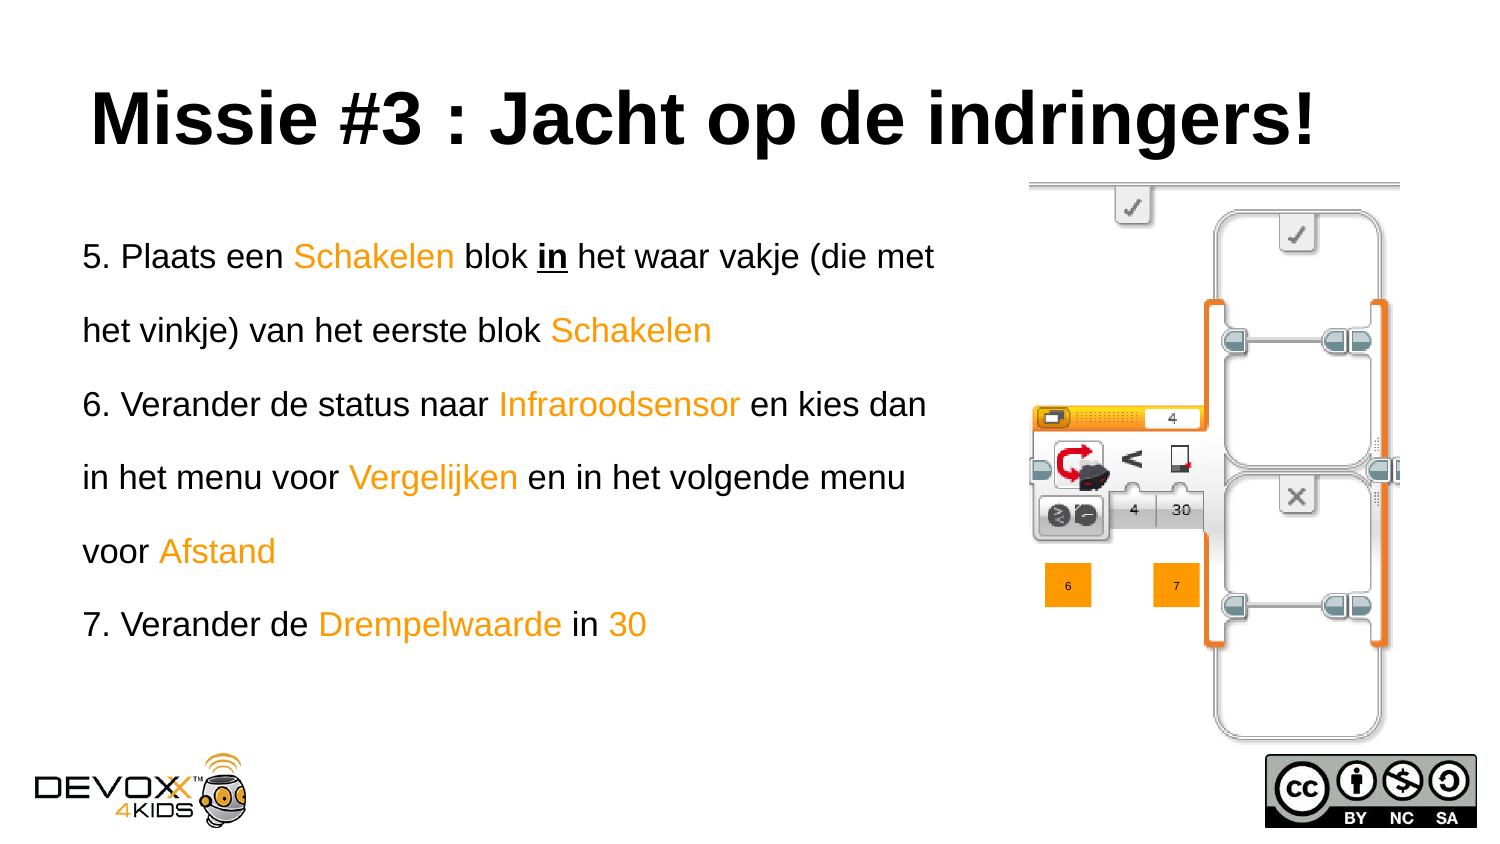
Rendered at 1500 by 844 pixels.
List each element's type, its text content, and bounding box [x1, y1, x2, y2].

picture [35, 753, 246, 828]
text_box 5. Plaats een Schakelen blok in het waar vakje (die met het vinkje) van het eerste blok Schakelen 6. Verander de status naar Infraroodsensor en kies dan in het menu voor Vergelijken en in het volgende menu voor Afstand 7. Verander de Drempelwaarde in 30 [67, 198, 1004, 746]
title Missie #3 : Jacht op de indringers! [75, 33, 1425, 175]
picture [1028, 174, 1400, 746]
picture [1265, 754, 1477, 828]
